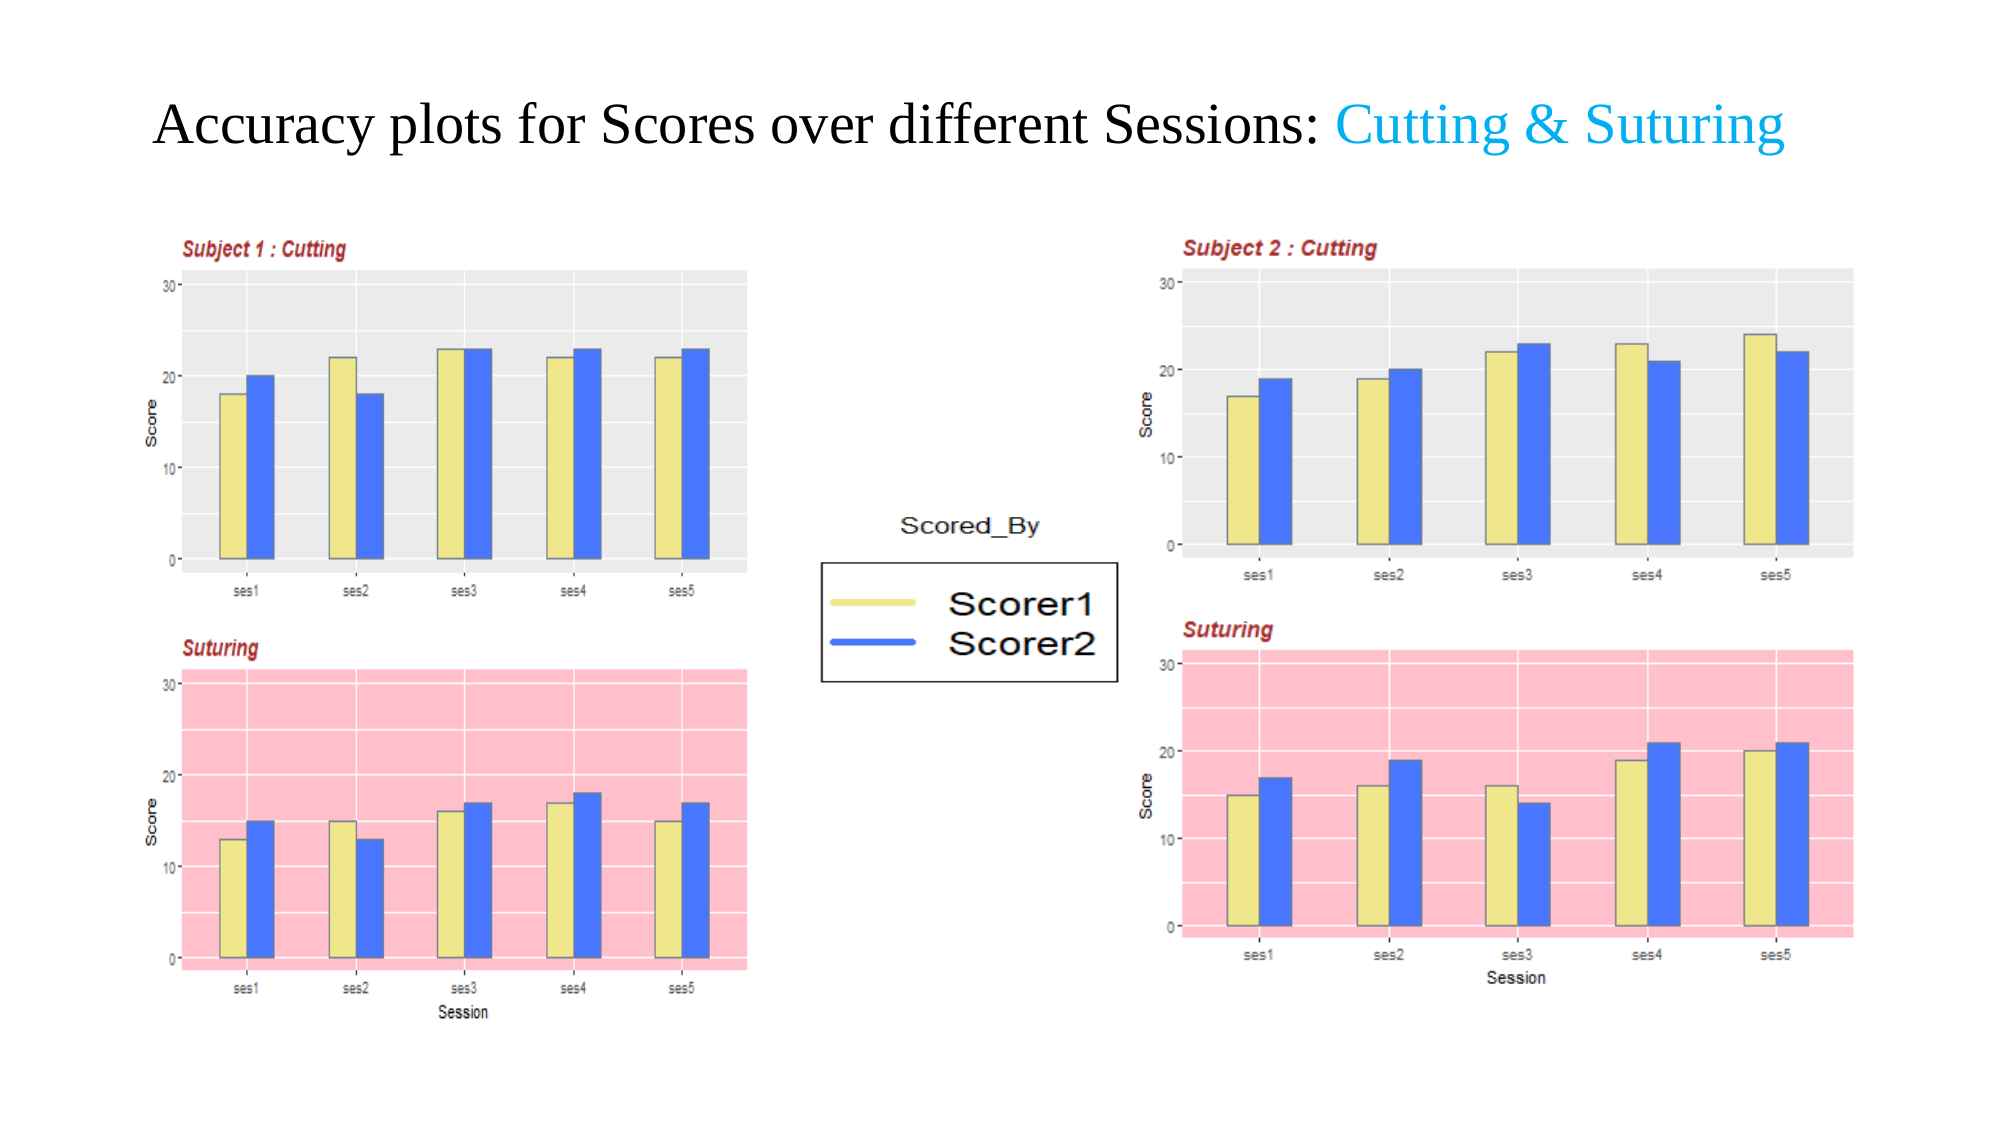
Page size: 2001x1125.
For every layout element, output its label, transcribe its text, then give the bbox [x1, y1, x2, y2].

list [1129, 229, 1863, 992]
title Accuracy plots for Scores over different Sessions: Cutting & Suturing [137, 59, 1863, 189]
picture [137, 229, 755, 1027]
picture [791, 494, 1130, 714]
